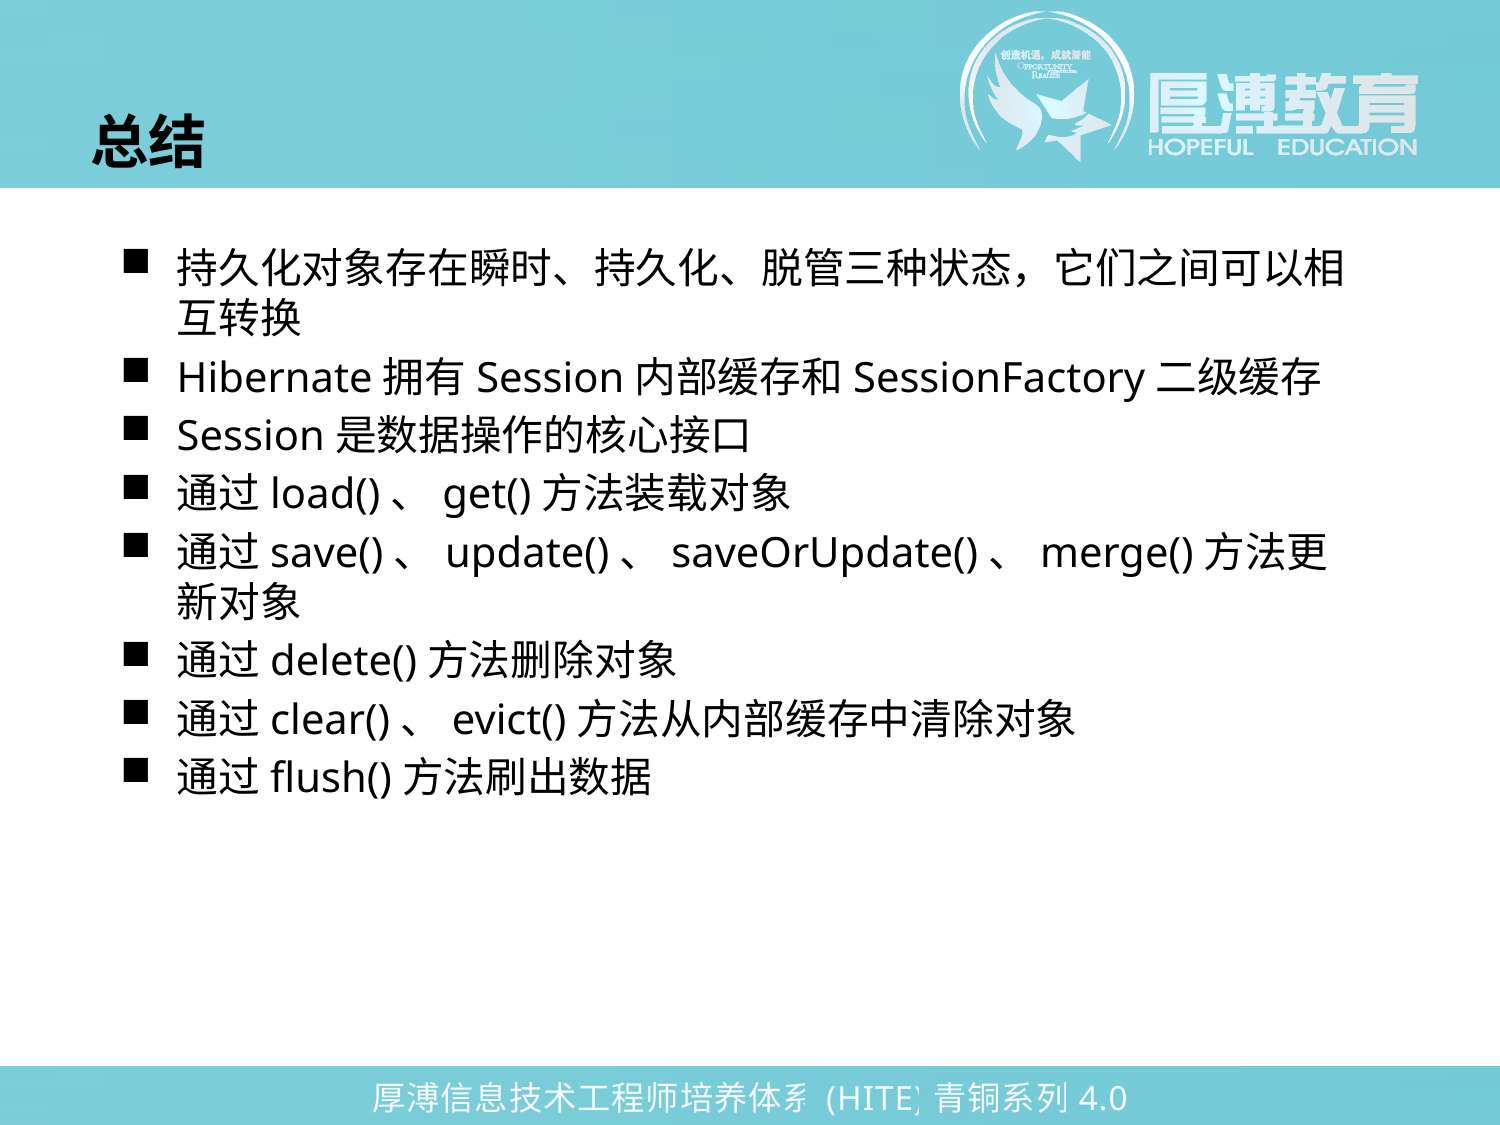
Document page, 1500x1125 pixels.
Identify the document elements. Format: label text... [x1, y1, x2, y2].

list 持久化对象存在瞬时、持久化、脱管三种状态，它们之间可以相互转换 Hibernate拥有Session内部缓存和SessionFactory二级缓存 Session是数据操作的核心接口 通过load()、get()方法装载对象 通过save()、update()、saveOrUpdate()、merge()方法更新对象 通过delete()方法删除对象 通过clear()、evict()方法从内部缓存中清除对象 通过flush()方法刷出数据 [105, 234, 1384, 1032]
title 总结 [74, 91, 1426, 188]
picture [0, 0, 1500, 188]
picture [0, 1066, 1500, 1125]
